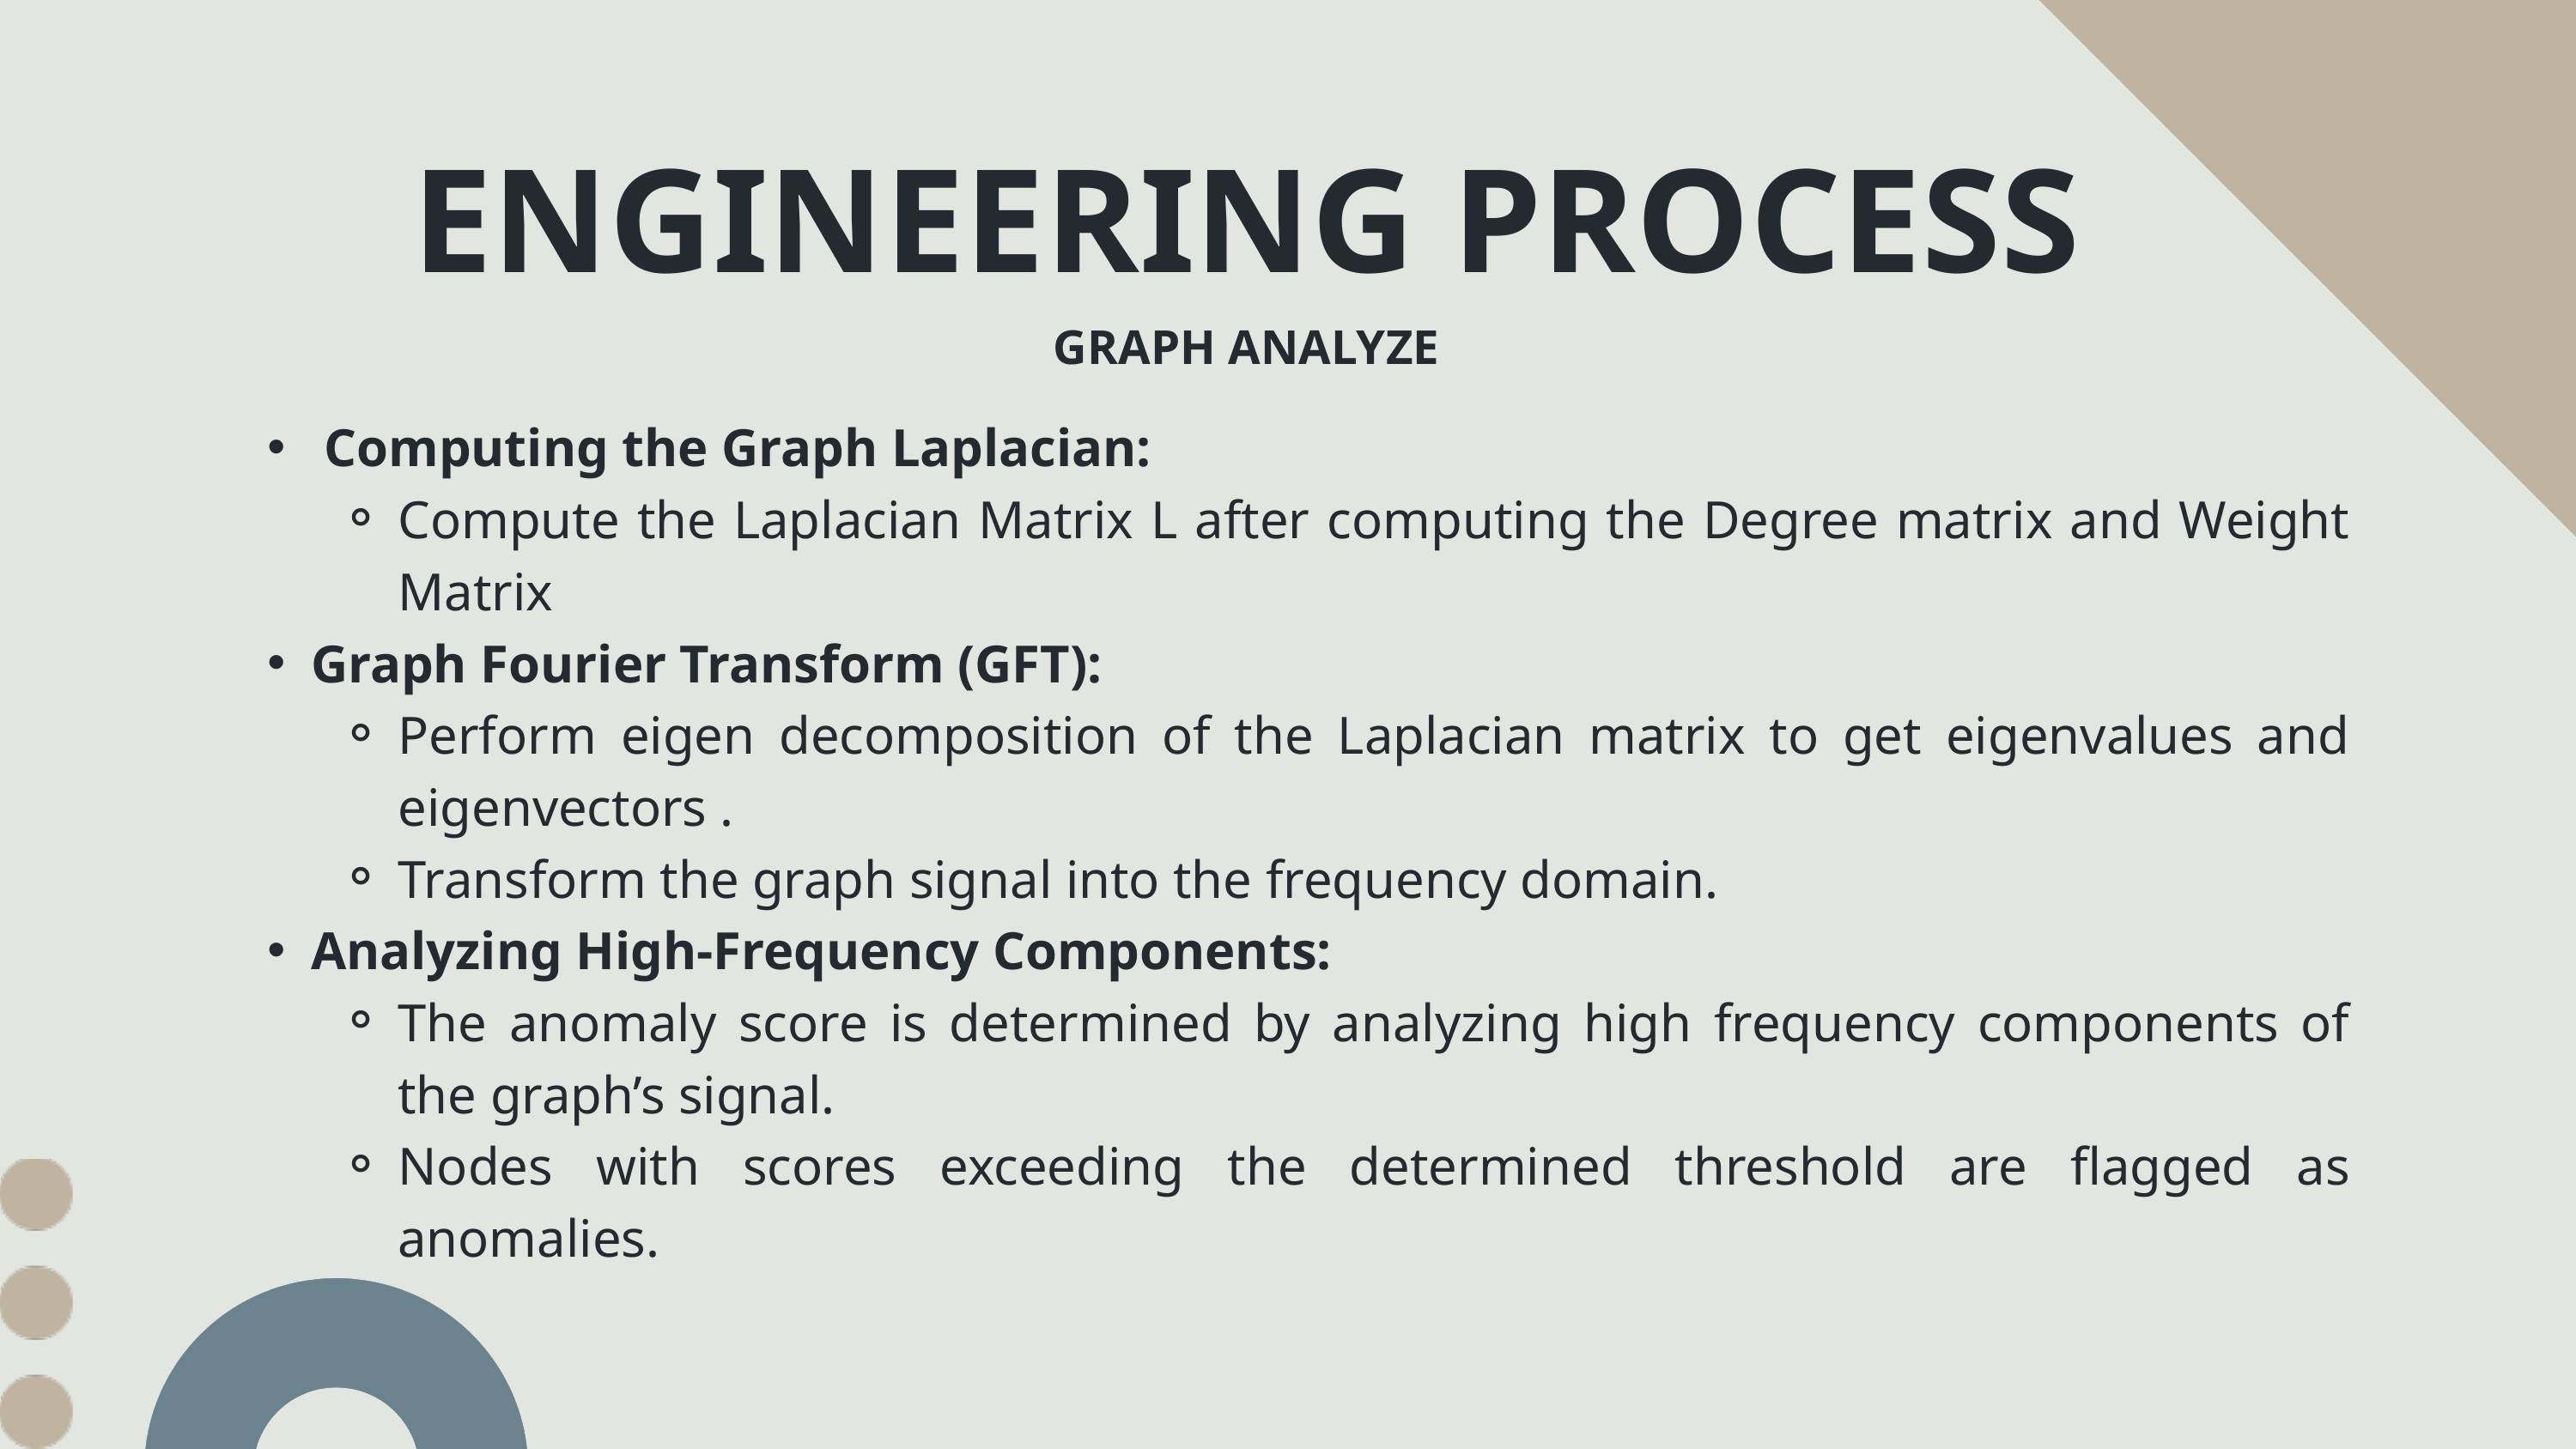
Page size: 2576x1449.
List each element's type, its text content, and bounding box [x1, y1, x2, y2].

text_box [2021, 0, 2576, 562]
text_box ENGINEERING PROCESS [253, 186, 2240, 301]
text_box [144, 1278, 528, 1449]
text_box [0, 1159, 73, 1449]
text_box Computing the Graph Laplacian: Compute the Laplacian Matrix L after computing the Degree matrix and Weight Matrix Graph Fourier Transform (GFT): Perform eigen decomposition of the Laplacian matrix to get eigenvalues and eigenvectors . Transform the graph signal into the frequency domain. Analyzing High-Frequency Components: The anomaly score is determined by analyzing high frequency components of the graph’s signal. Nodes with scores exceeding the determined threshold are flagged as anomalies. [223, 405, 2353, 1351]
text_box GRAPH ANALYZE [1050, 307, 1443, 374]
